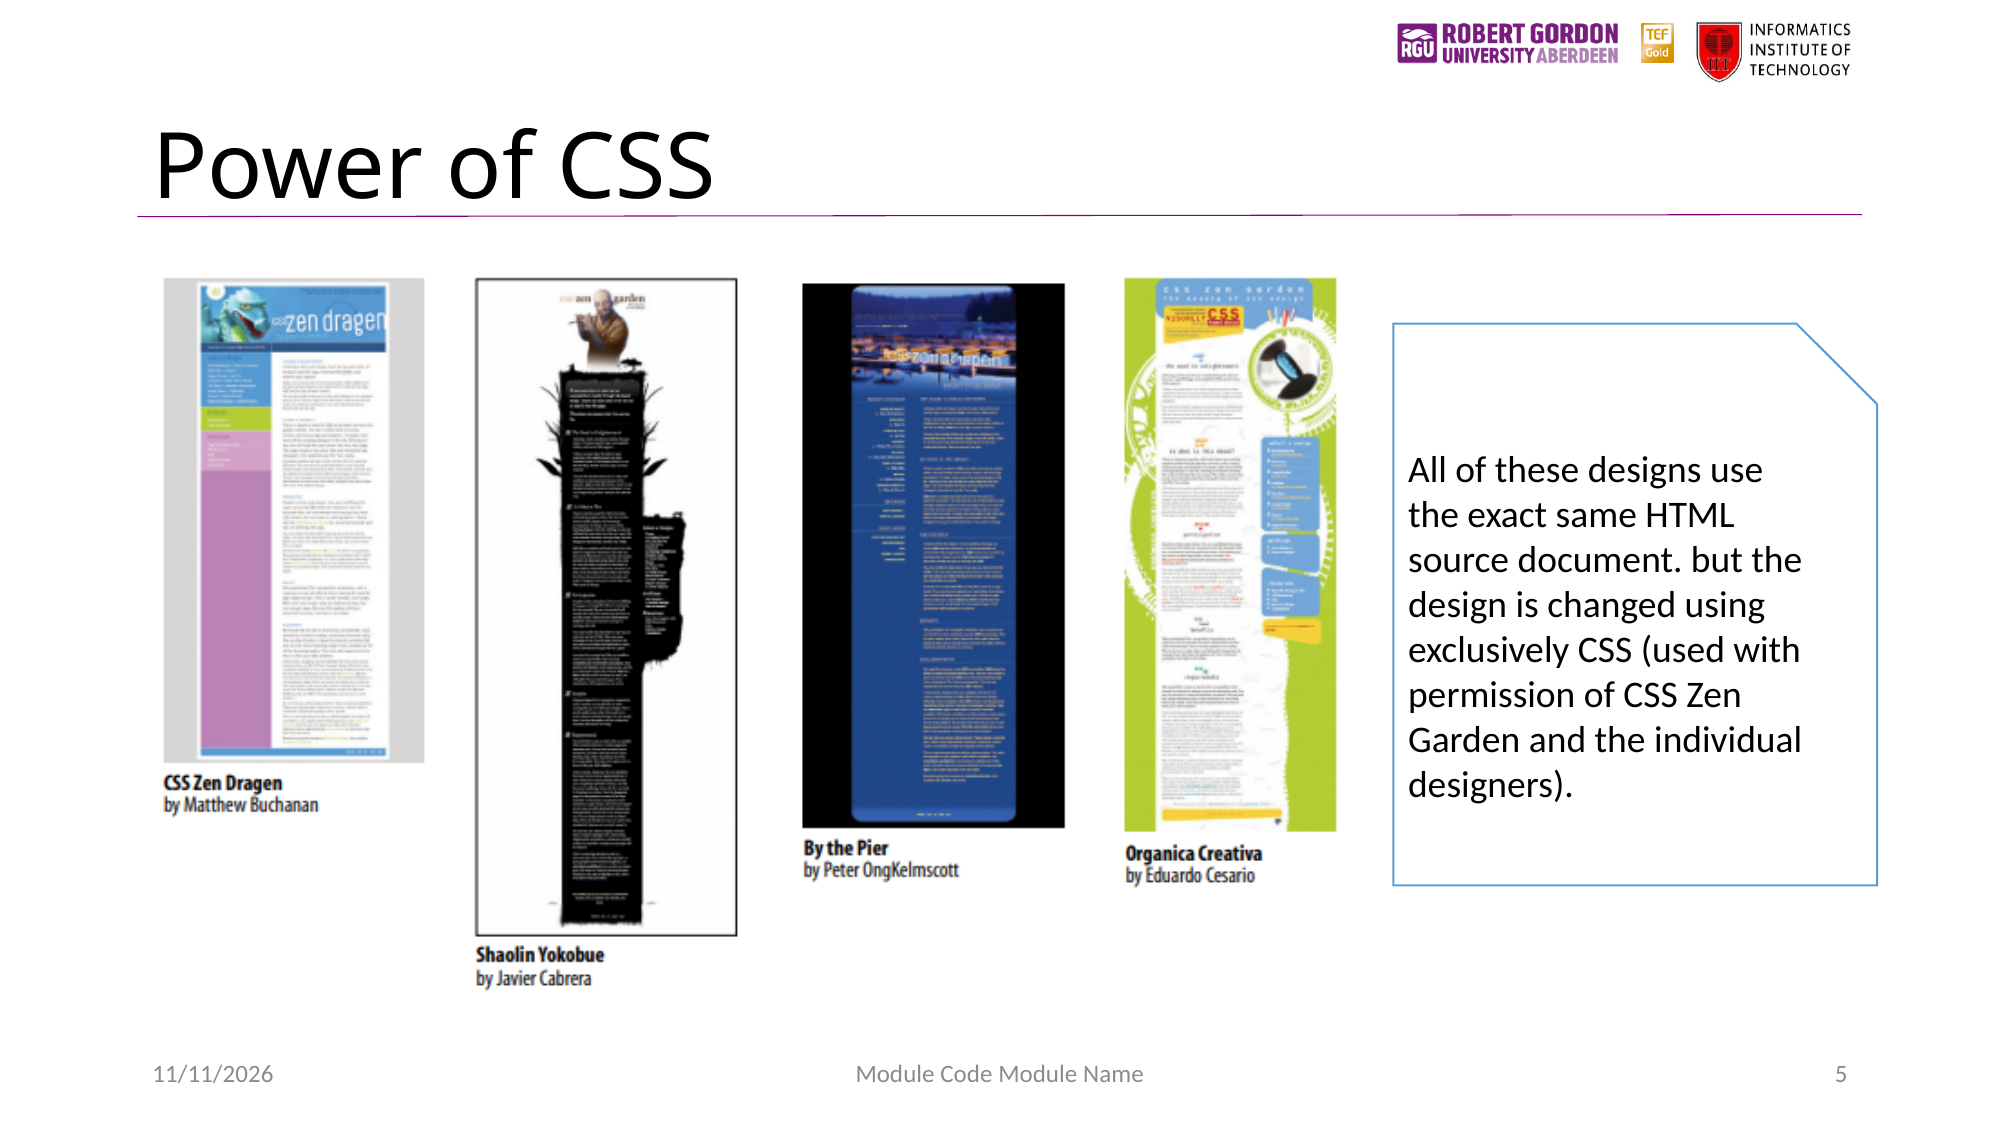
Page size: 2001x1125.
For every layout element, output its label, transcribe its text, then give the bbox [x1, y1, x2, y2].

footer Module Code Module Name [662, 1042, 1338, 1103]
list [137, 255, 1358, 1022]
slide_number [137, 1042, 588, 1103]
slide_number 5 [1412, 1042, 1863, 1103]
text_box All of these designs use the exact same HTML source document. but the design is changed using exclusively CSS (used with permission of CSS Zen Garden and the individual designers). [1392, 322, 1879, 887]
title Power of CSS [137, 59, 1863, 278]
picture [1388, 5, 1863, 59]
